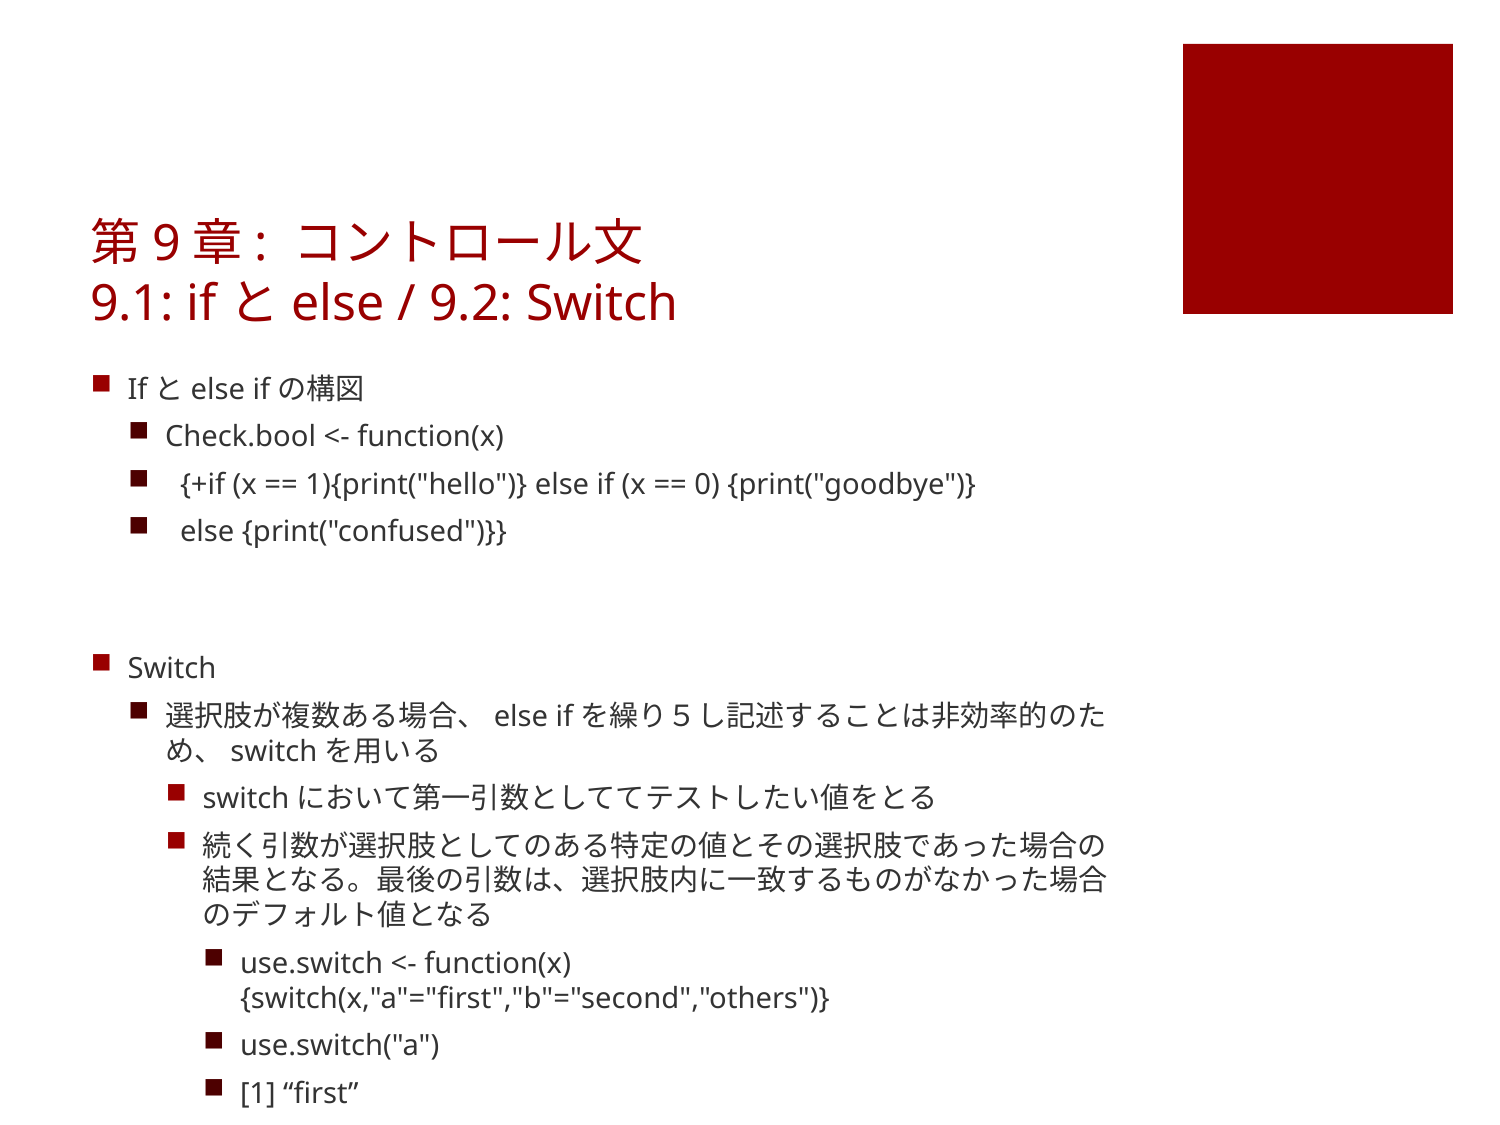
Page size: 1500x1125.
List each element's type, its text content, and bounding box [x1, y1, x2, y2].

list Ifとelse ifの構図 Check.bool <- function(x) {+if (x == 1){print("hello")} else if (x == 0) {print("goodbye")} else {print("confused")}} Switch 選択肢が複数ある場合、else ifを繰り５し記述することは非効率的のため、switchを用いる switchにおいて第一引数としててテストしたい値をとる 続く引数が選択肢としてのある特定の値とその選択肢であった場合の結果となる。最後の引数は、選択肢内に一致するものがなかった場合のデフォルト値となる use.switch <- function(x){switch(x,"a"="first","b"="second","others")} use.switch("a") [1] “first” [75, 362, 1143, 1125]
title 第9章: コントロール文 9.1: ifとelse / 9.2: Switch [75, 149, 1143, 338]
